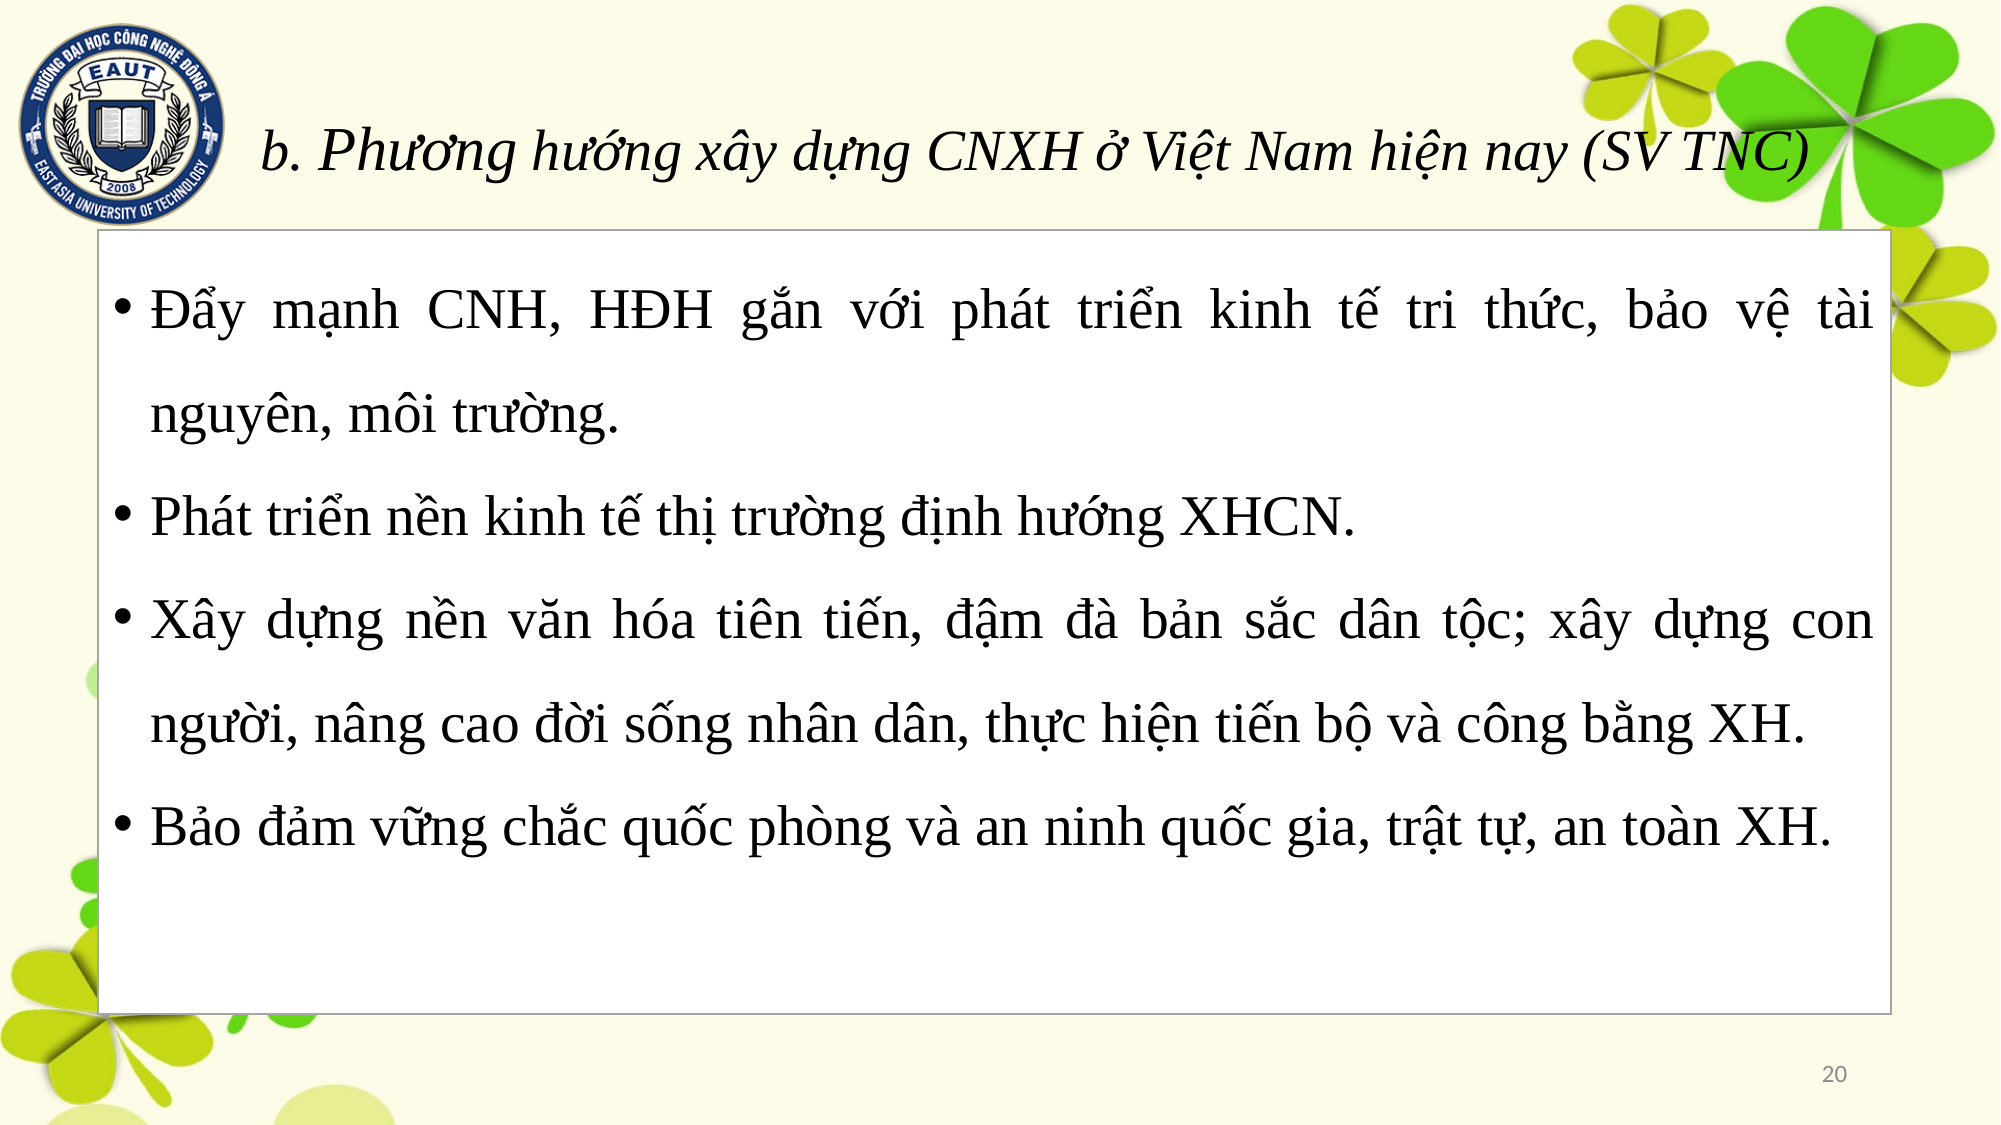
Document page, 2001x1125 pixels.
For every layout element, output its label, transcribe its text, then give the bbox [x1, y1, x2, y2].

picture [0, 0, 2001, 1125]
list Đẩy mạnh CNH, HĐH gắn với phát triển kinh tế tri thức, bảo vệ tài nguyên, môi trường. Phát triển nền kinh tế thị trường định hướng XHCN. Xây dựng nền văn hóa tiên tiến, đậm đà bản sắc dân tộc; xây dựng con người, nâng cao đời sống nhân dân, thực hiện tiến bộ và công bằng XH. Bảo đảm vững chắc quốc phòng và an ninh quốc gia, trật tự, an toàn XH. [97, 229, 1892, 1015]
slide_number 20 [1412, 1042, 1863, 1103]
title b. Phương hướng xây dựng CNXH ở Việt Nam hiện nay (SV TNC) [245, 35, 1841, 183]
